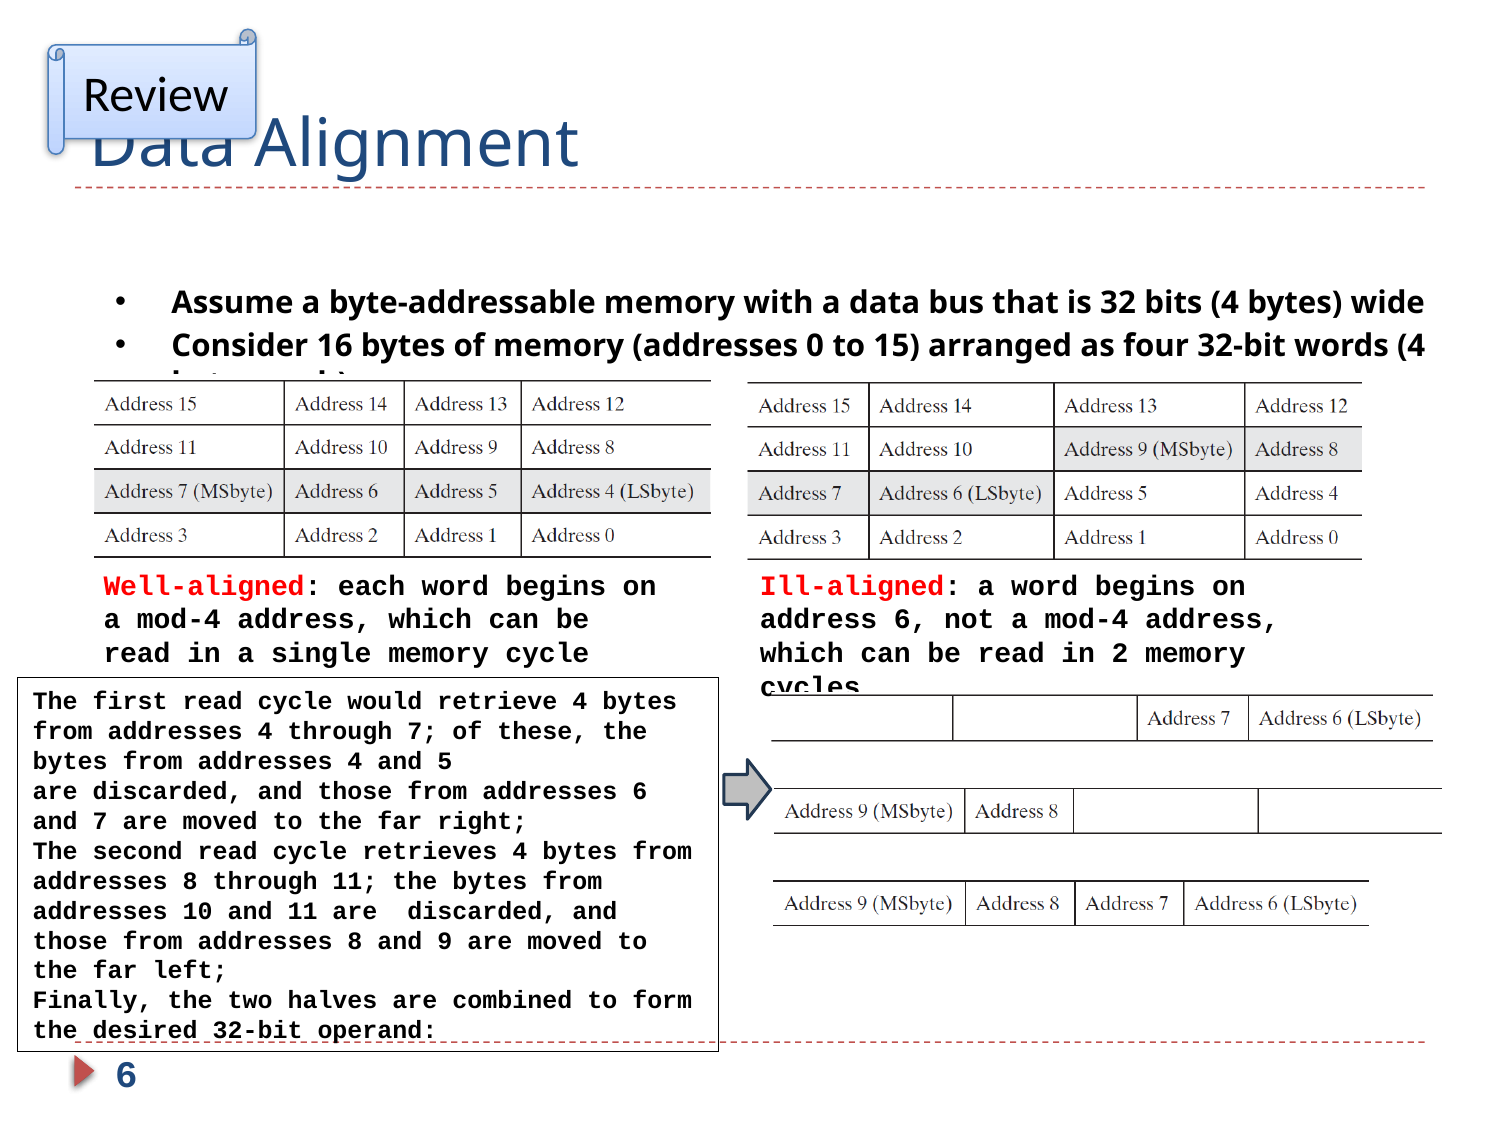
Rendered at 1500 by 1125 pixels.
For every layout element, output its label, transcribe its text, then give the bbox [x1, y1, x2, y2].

text_box Assume a byte-addressable memory with a data bus that is 32 bits (4 bytes) wide Consider 16 bytes of memory (addresses 0 to 15) arranged as four 32-bit words (4 bytes each) [100, 274, 1443, 563]
text_box Well-aligned: each word begins on a mod-4 address, which can be read in a single memory cycle [88, 570, 677, 676]
slide_number 6 [100, 1052, 426, 1103]
picture [745, 378, 1367, 563]
picture [770, 692, 1438, 744]
text_box Ill-aligned: a word begins on address 6, not a mod-4 address, which can be read in 2 memory cycles [745, 575, 1333, 710]
title Data Alignment [75, 37, 1425, 188]
text_box [722, 758, 768, 821]
text_box Review [48, 29, 256, 155]
picture [88, 374, 713, 561]
text_box The first read cycle would retrieve 4 bytes from addresses 4 through 7; of these, the bytes from addresses 4 and 5 are discarded, and those from addresses 6 and 7 are moved to the far right; The second read cycle retrieves 4 bytes from addresses 8 through 11; the bytes from addresses 10 and 11 are discarded, and those from addresses 8 and 9 are moved to the far left; Finally, the two halves are combined to form the desired 32-bit operand: [17, 677, 719, 1052]
picture [765, 783, 1443, 838]
picture [770, 871, 1373, 928]
